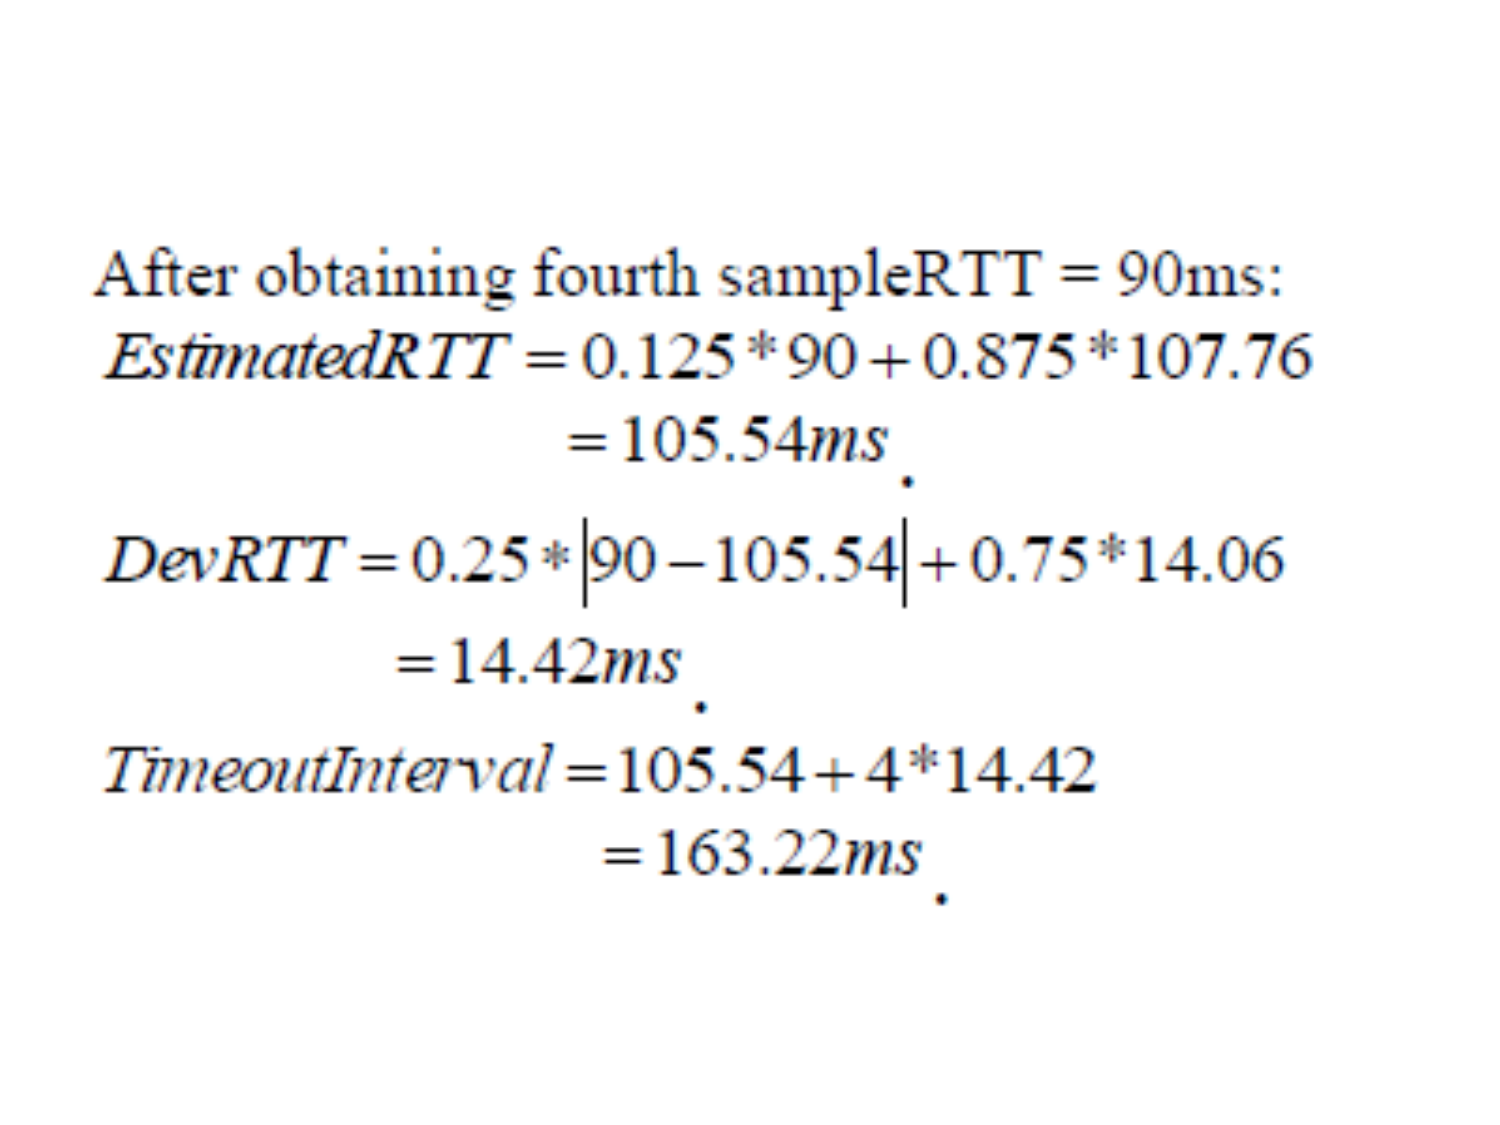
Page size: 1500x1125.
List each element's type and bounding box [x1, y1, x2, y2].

picture [61, 237, 1359, 926]
